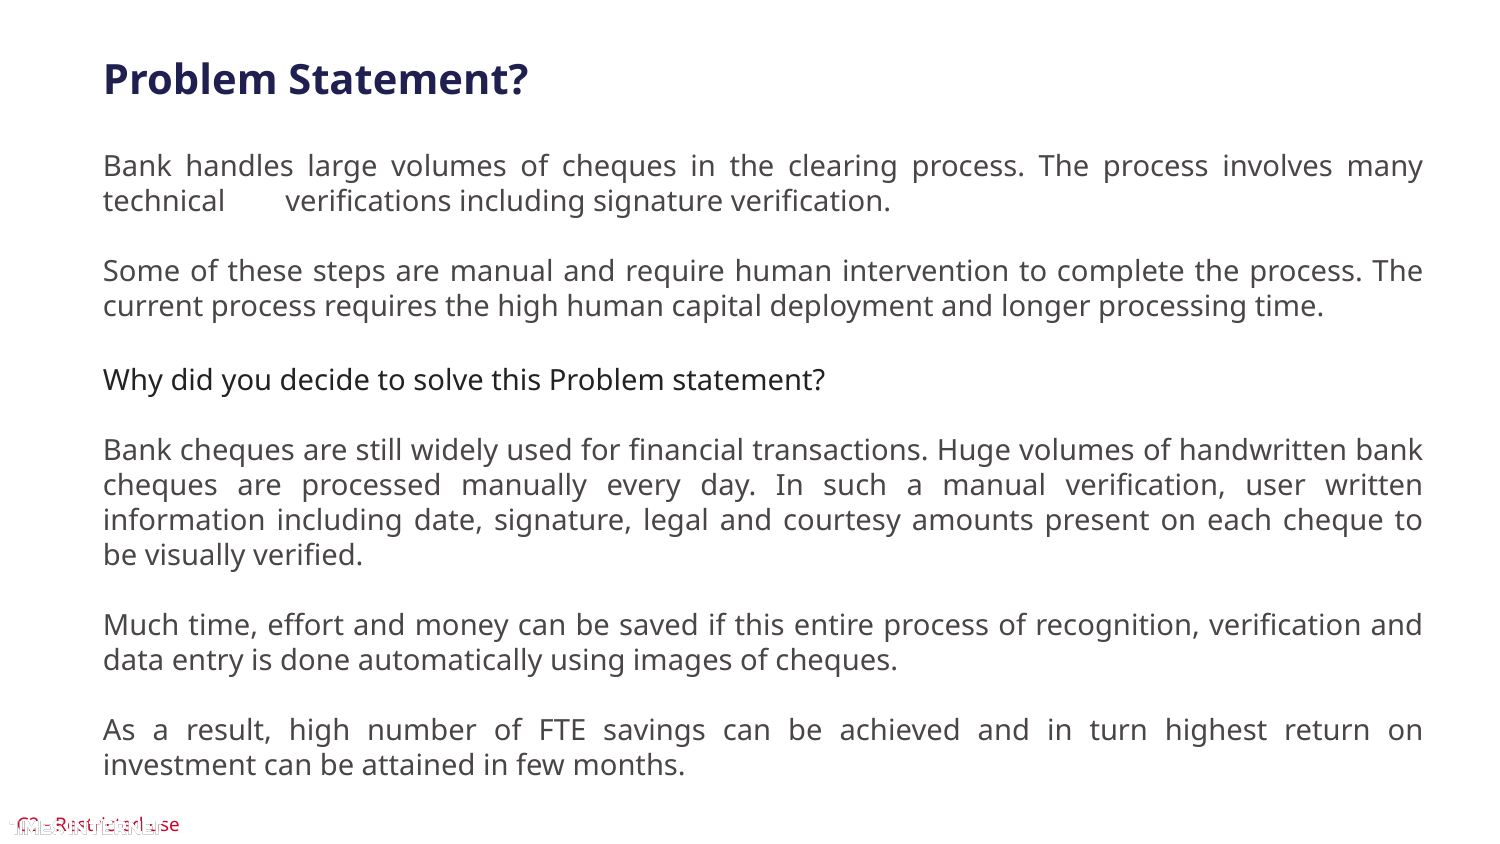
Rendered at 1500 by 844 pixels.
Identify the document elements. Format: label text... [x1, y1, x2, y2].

text_box Bank handles large volumes of cheques in the clearing process. The process involves many technical verifications including signature verification. Some of these steps are manual and require human intervention to complete the process. The current process requires the high human capital deployment and longer processing time. [87, 132, 1440, 347]
picture [8, 818, 164, 837]
text_box Why did you decide to solve this Problem statement? Bank cheques are still widely used for financial transactions. Huge volumes of handwritten bank cheques are processed manually every day. In such a manual verification, user written information including date, signature, legal and courtesy amounts present on each cheque to be visually verified. Much time, effort and money can be saved if this entire process of recognition, verification and data entry is done automatically using images of cheques. As a result, high number of FTE savings can be achieved and in turn highest return on investment can be attained in few months. [87, 347, 1440, 776]
title Problem Statement? [87, 37, 1440, 132]
